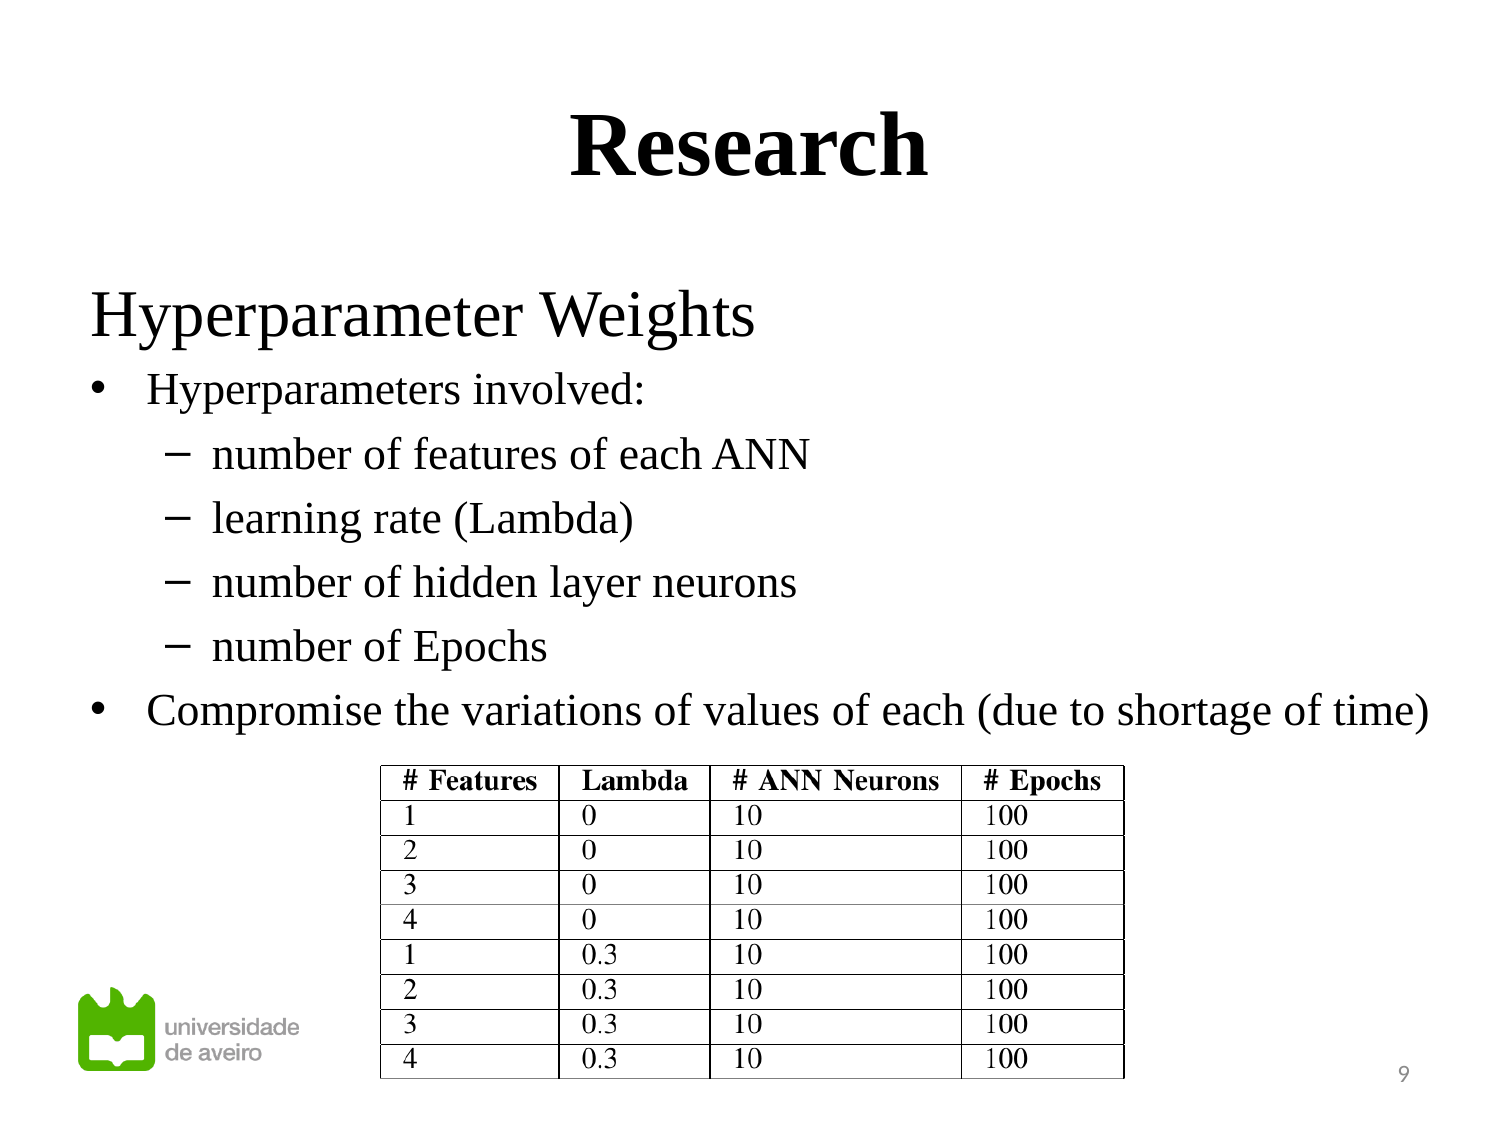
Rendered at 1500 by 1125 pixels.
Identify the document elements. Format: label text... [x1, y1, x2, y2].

title Research [75, 45, 1425, 233]
picture [374, 762, 1127, 1080]
list Hyperparameter Weights Hyperparameters involved: number of features of each ANN learning rate (Lambda) number of hidden layer neurons number of Epochs Compromise the variations of values of each (due to shortage of time) [75, 262, 1450, 1005]
slide_number 9 [1074, 1042, 1425, 1103]
picture [78, 987, 300, 1071]
